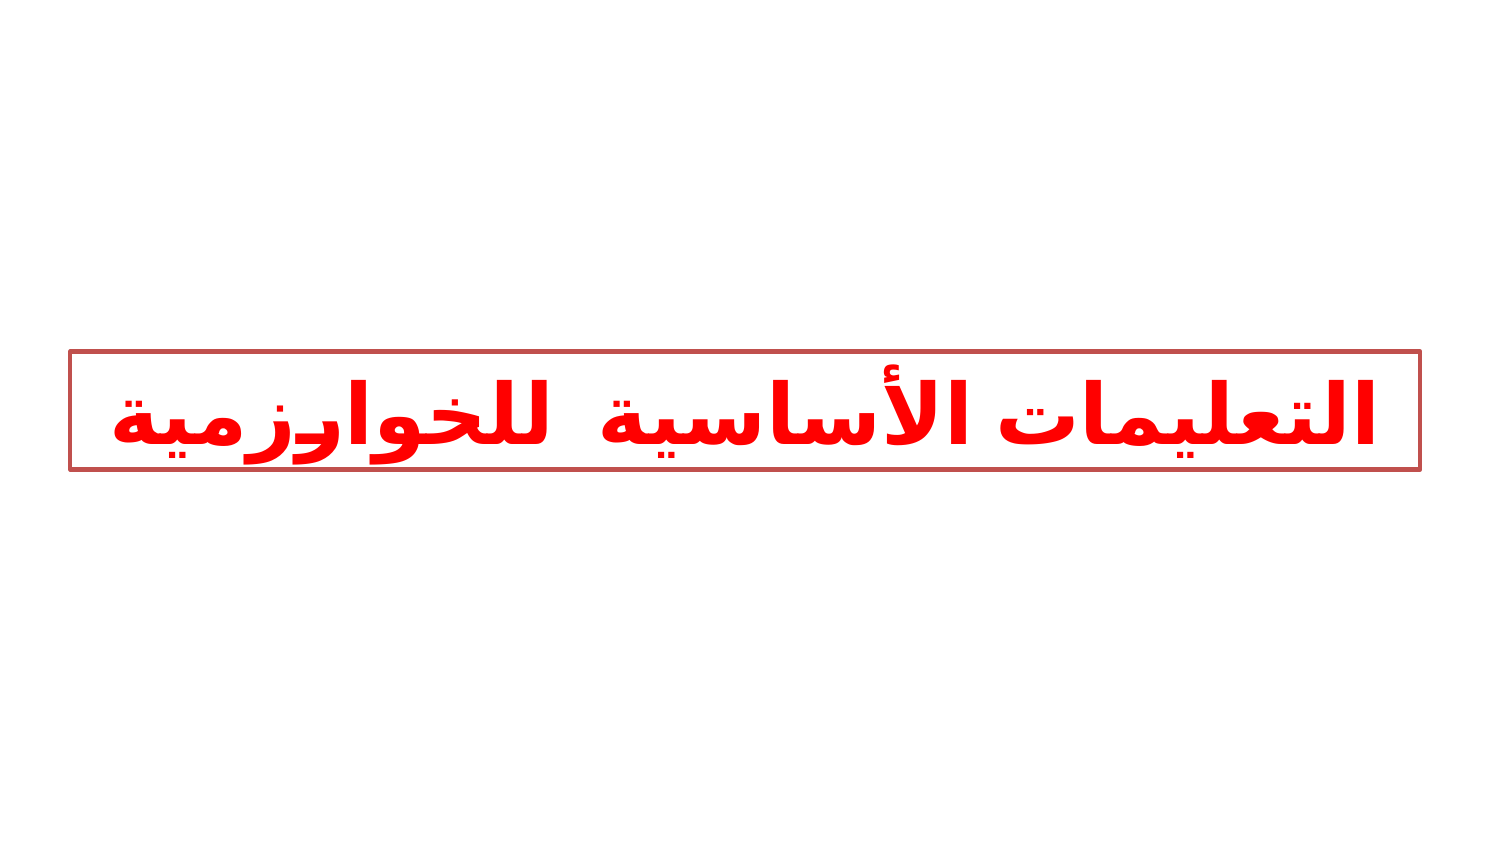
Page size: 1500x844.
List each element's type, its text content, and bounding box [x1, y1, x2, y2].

text_box التعليمات الأساسية للخوارزمية [68, 349, 1422, 472]
